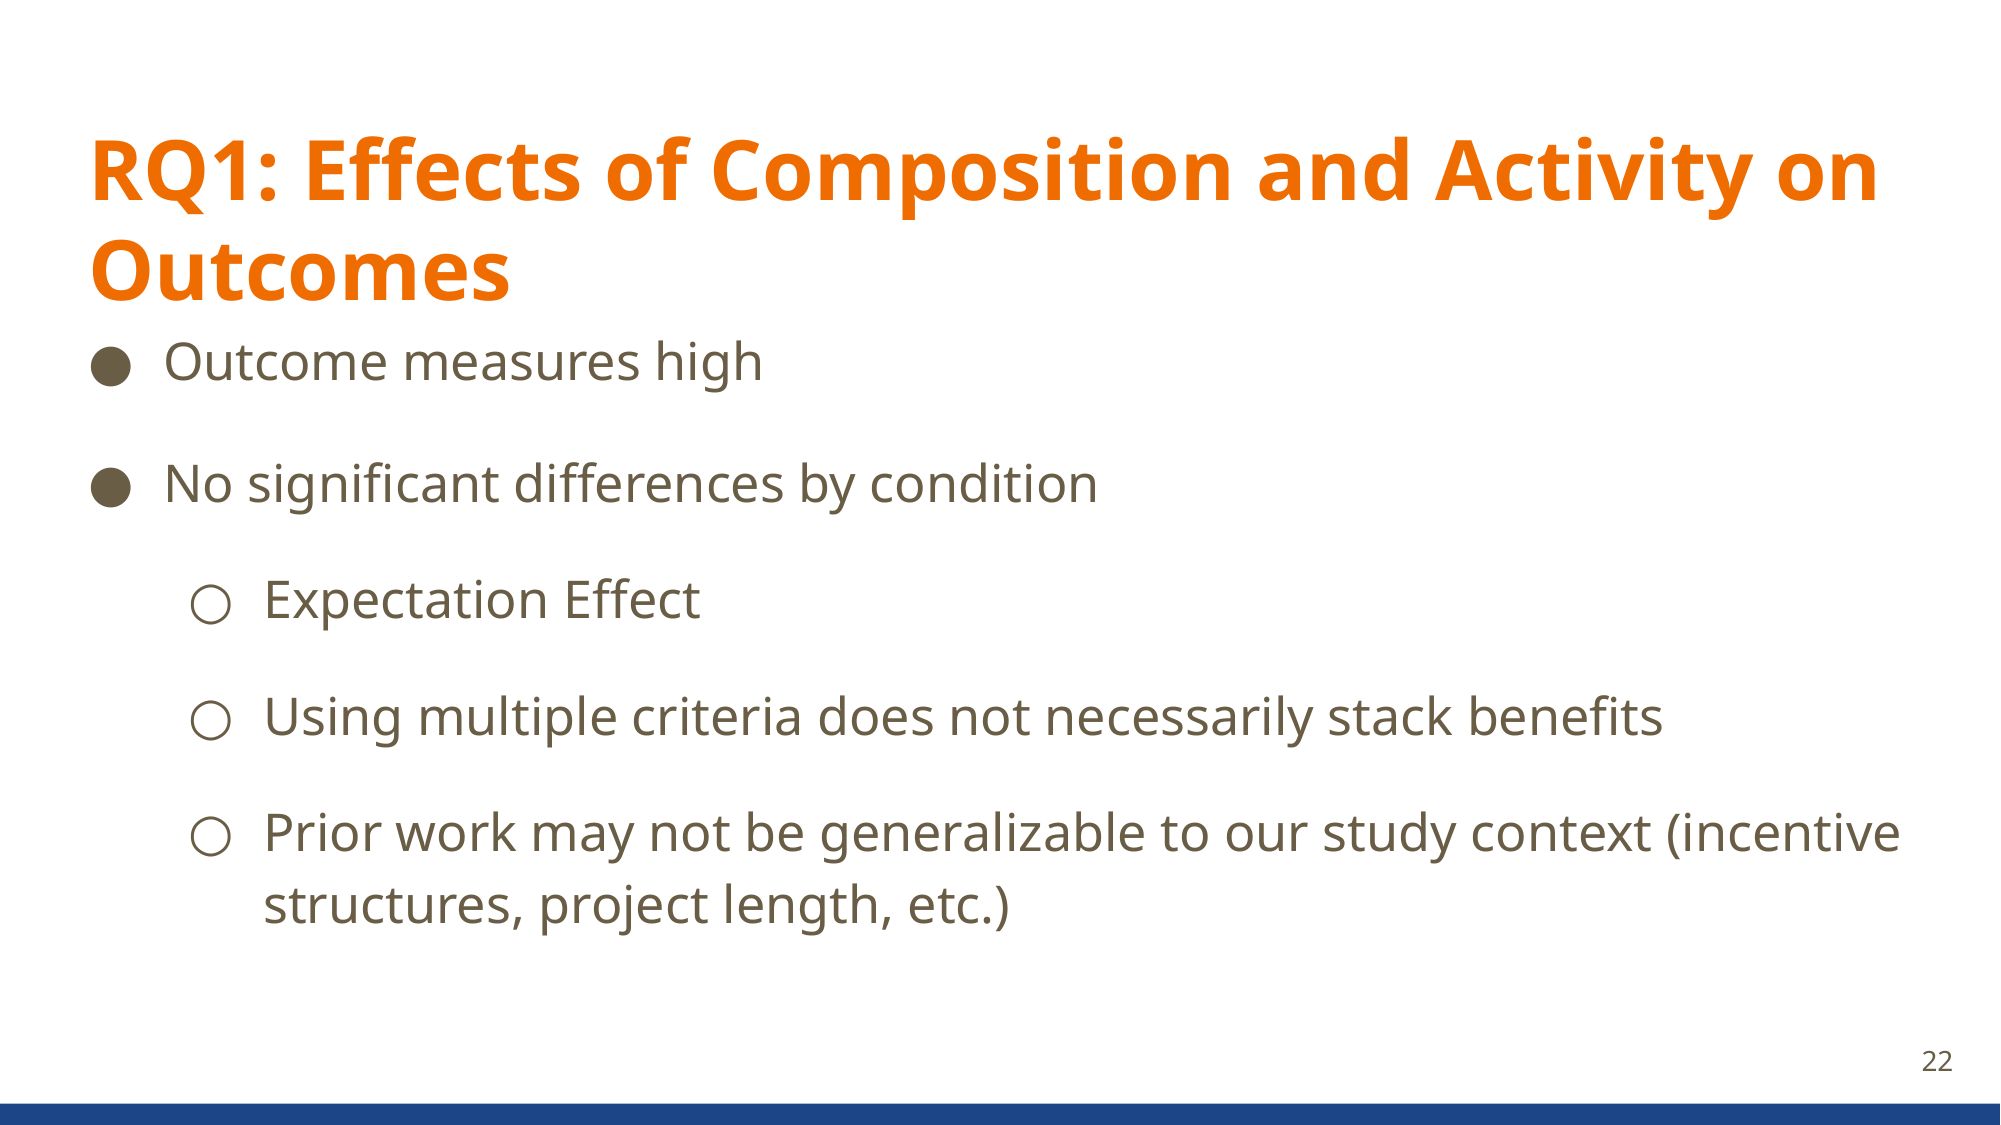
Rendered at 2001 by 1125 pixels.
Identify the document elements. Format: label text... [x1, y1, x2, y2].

list Outcome measures high No significant differences by condition Expectation Effect Using multiple criteria does not necessarily stack benefits Prior work may not be generalizable to our study context (incentive structures, project length, etc.) [68, 299, 1932, 943]
title RQ1: Effects of Composition and Activity on Outcomes [68, 97, 1932, 252]
slide_number 22 [1853, 1019, 1974, 1106]
